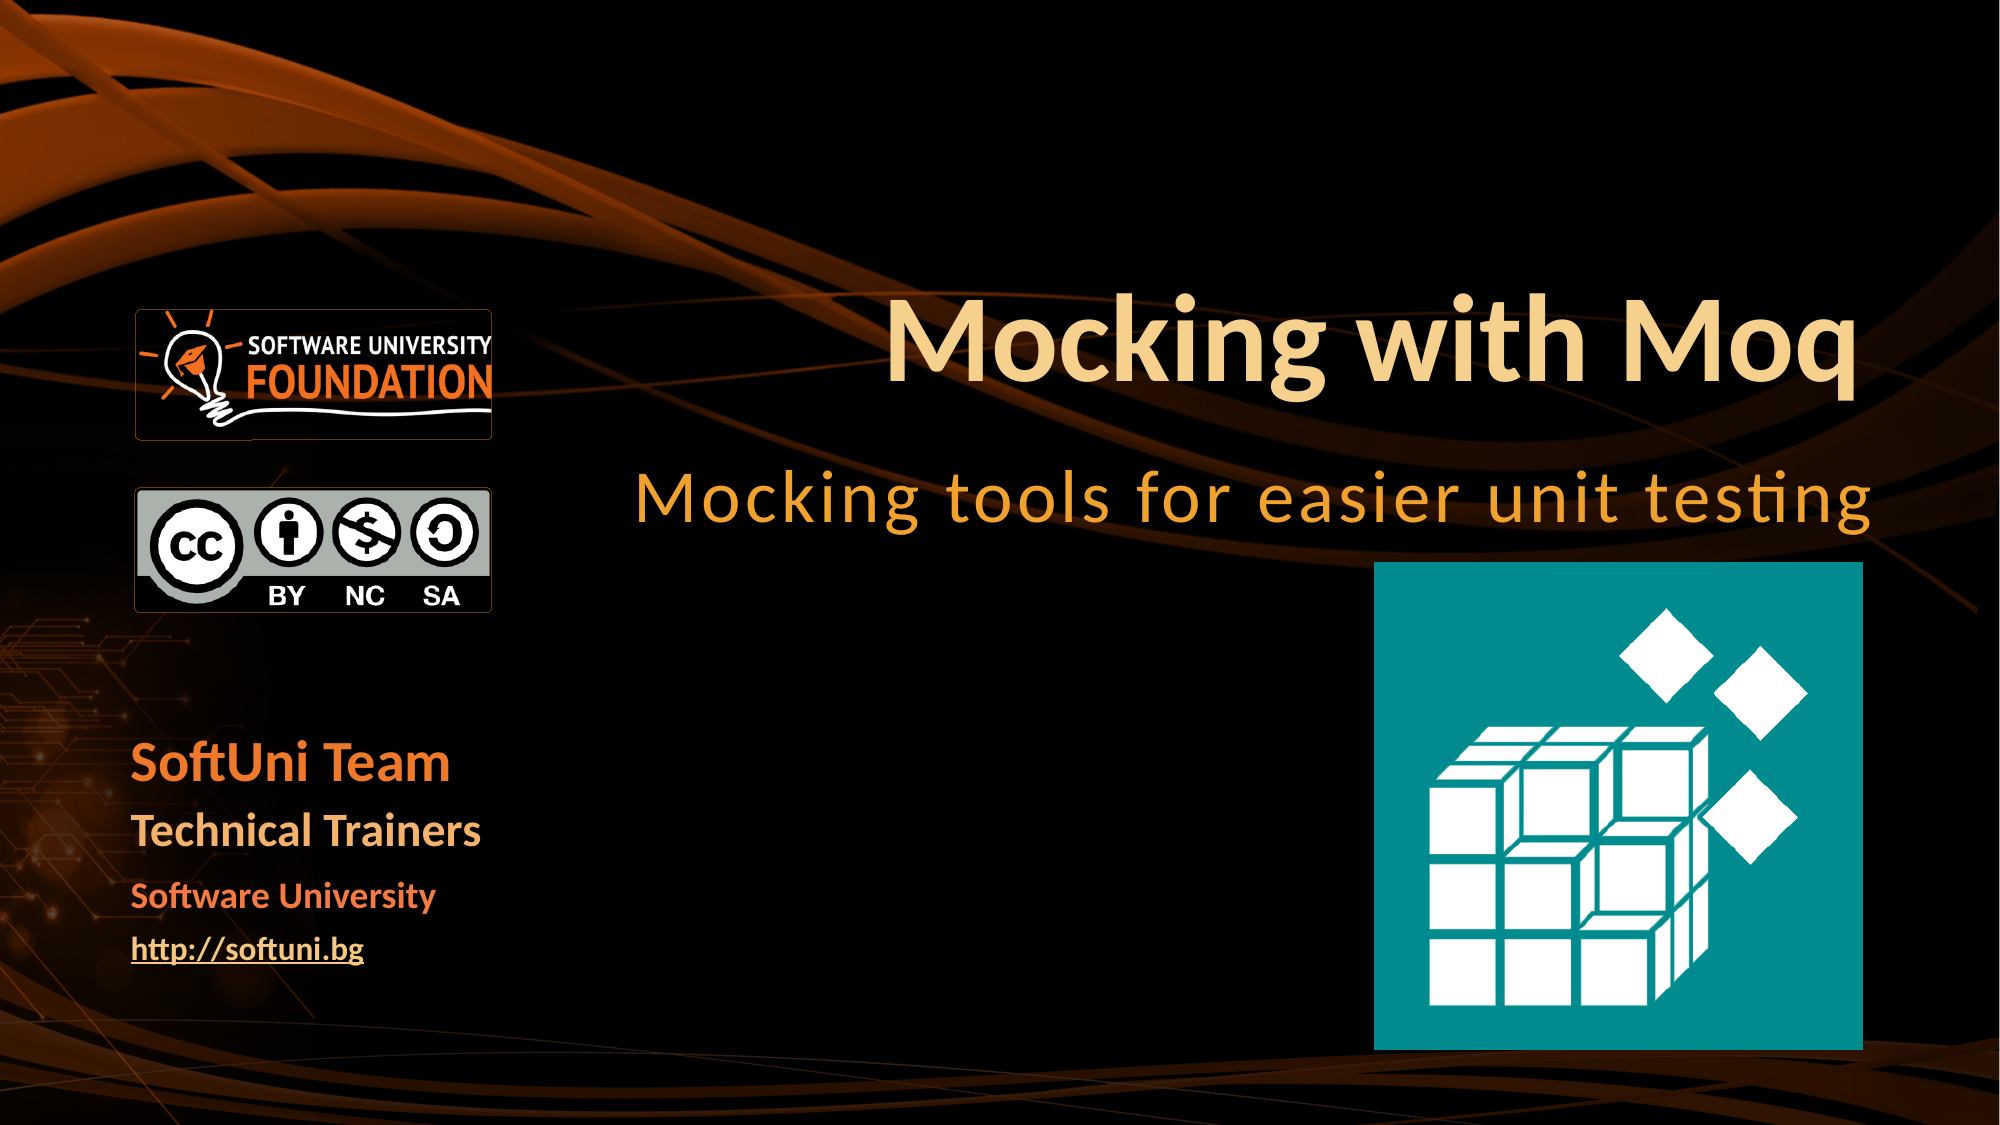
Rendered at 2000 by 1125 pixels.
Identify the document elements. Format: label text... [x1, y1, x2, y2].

picture [0, 0, 2000, 1125]
title Mocking with Moq [587, 245, 1863, 438]
list Software University [124, 862, 648, 918]
list SoftUni Team [124, 712, 648, 789]
list Technical Trainers [124, 789, 648, 862]
list http://softuni.bg [124, 918, 648, 973]
subtitle Mocking tools for easier unit testing [524, 443, 1875, 575]
